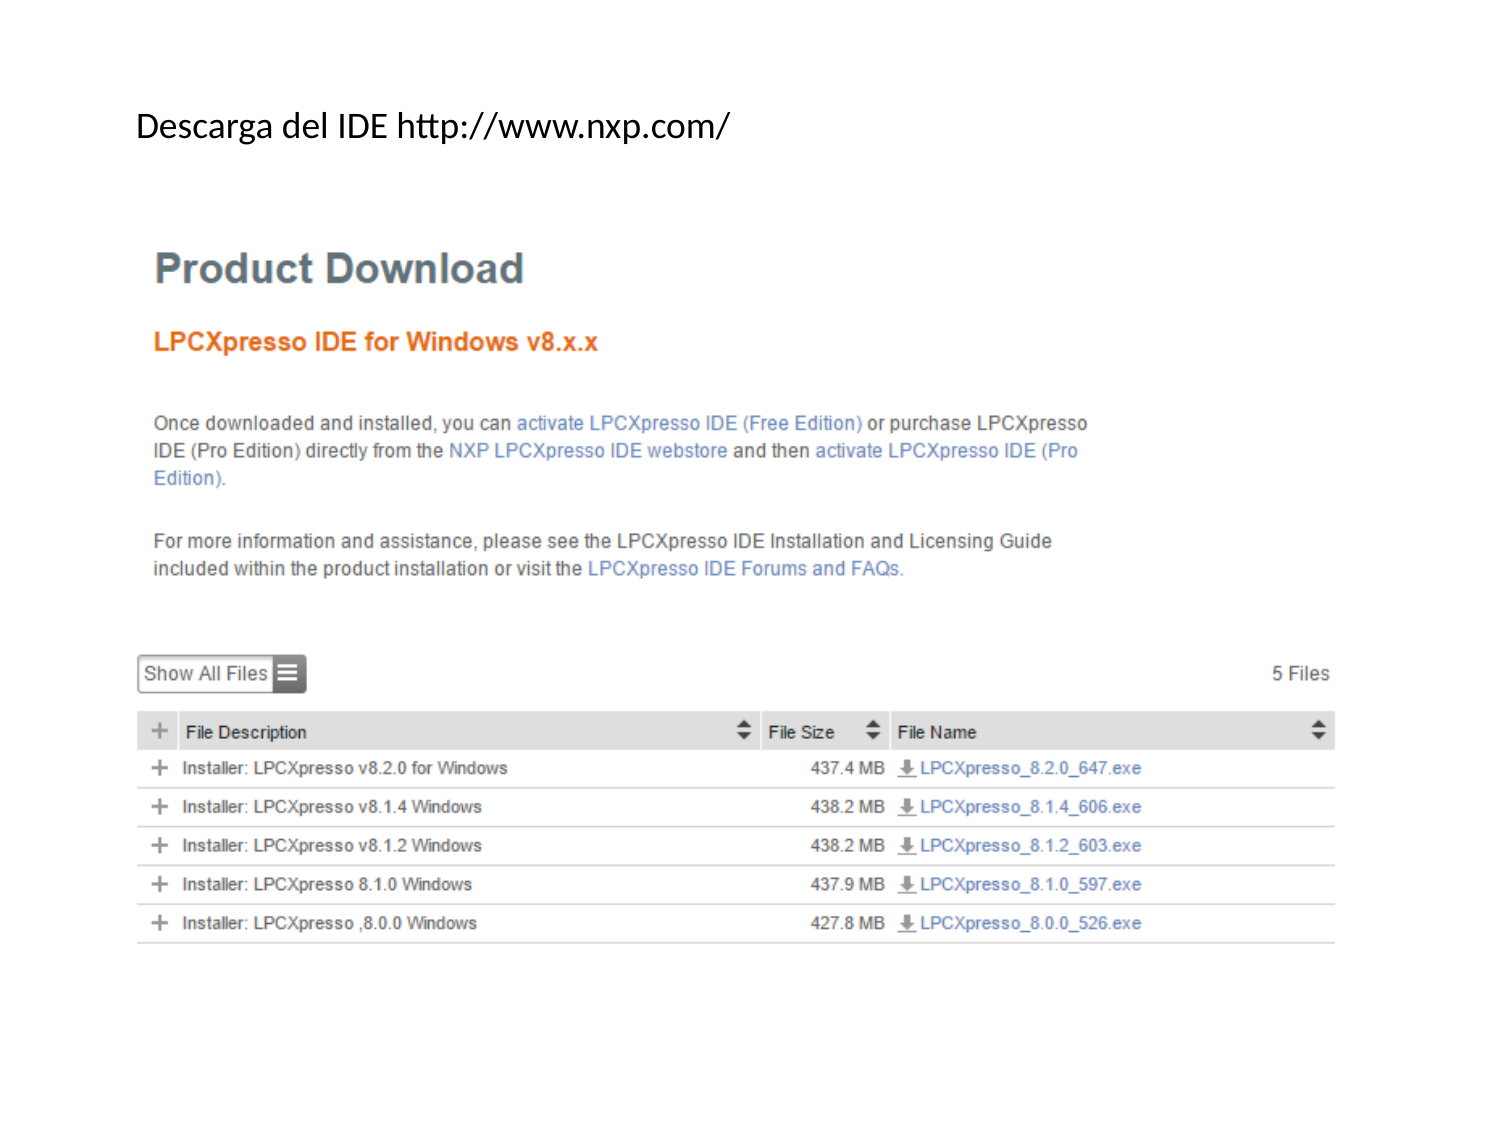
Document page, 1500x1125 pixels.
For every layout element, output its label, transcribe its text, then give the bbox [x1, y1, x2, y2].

text_box Descarga del IDE http://www.nxp.com/ [121, 93, 746, 154]
picture [123, 243, 1353, 965]
